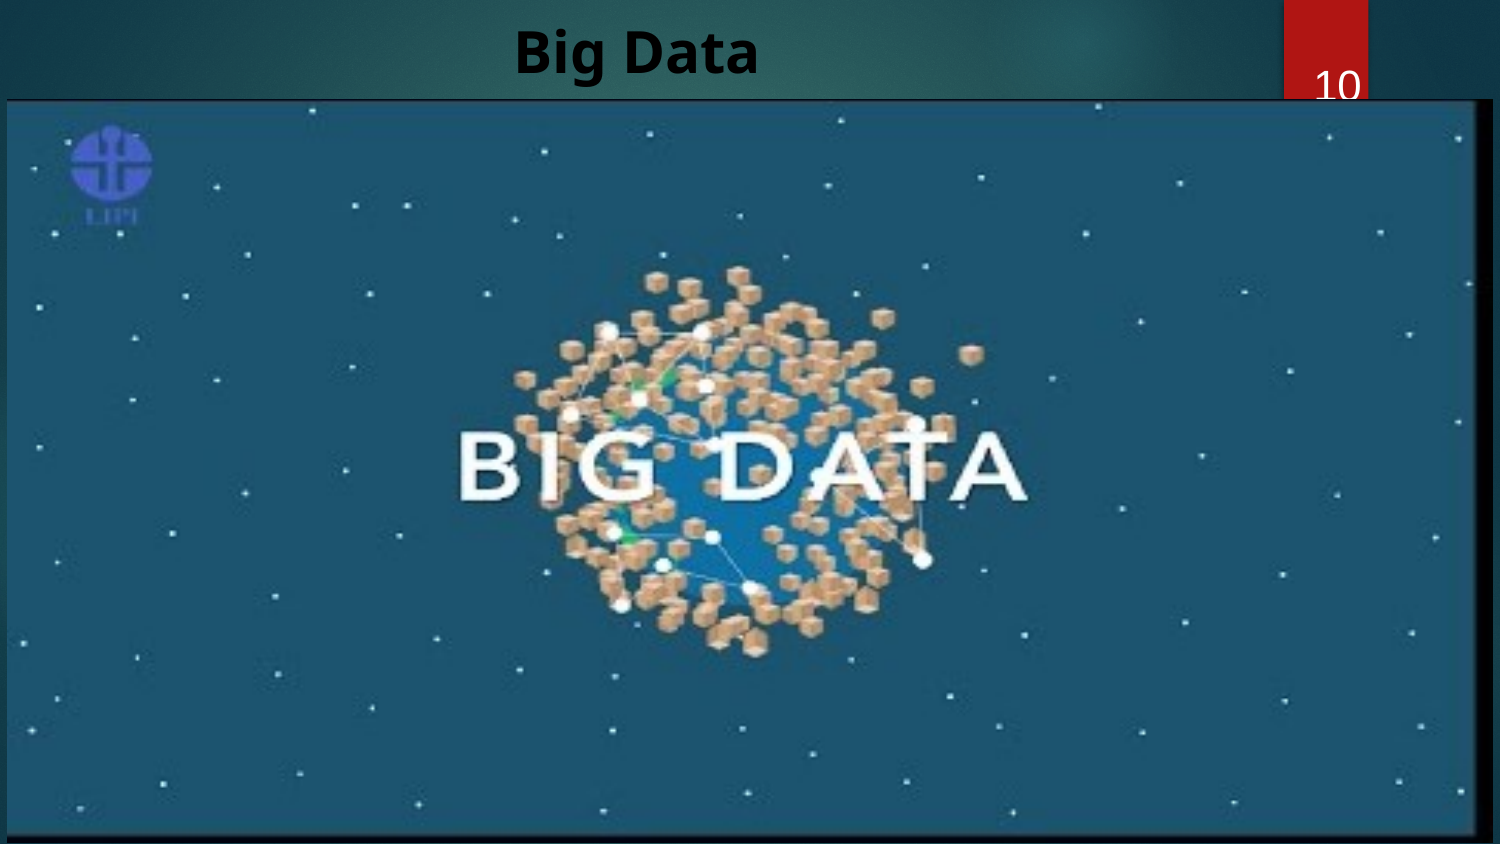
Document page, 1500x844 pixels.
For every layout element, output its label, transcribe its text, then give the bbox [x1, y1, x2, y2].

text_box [5, 98, 1494, 844]
text_box Big Data [498, 0, 1469, 97]
picture [0, 328, 5, 844]
